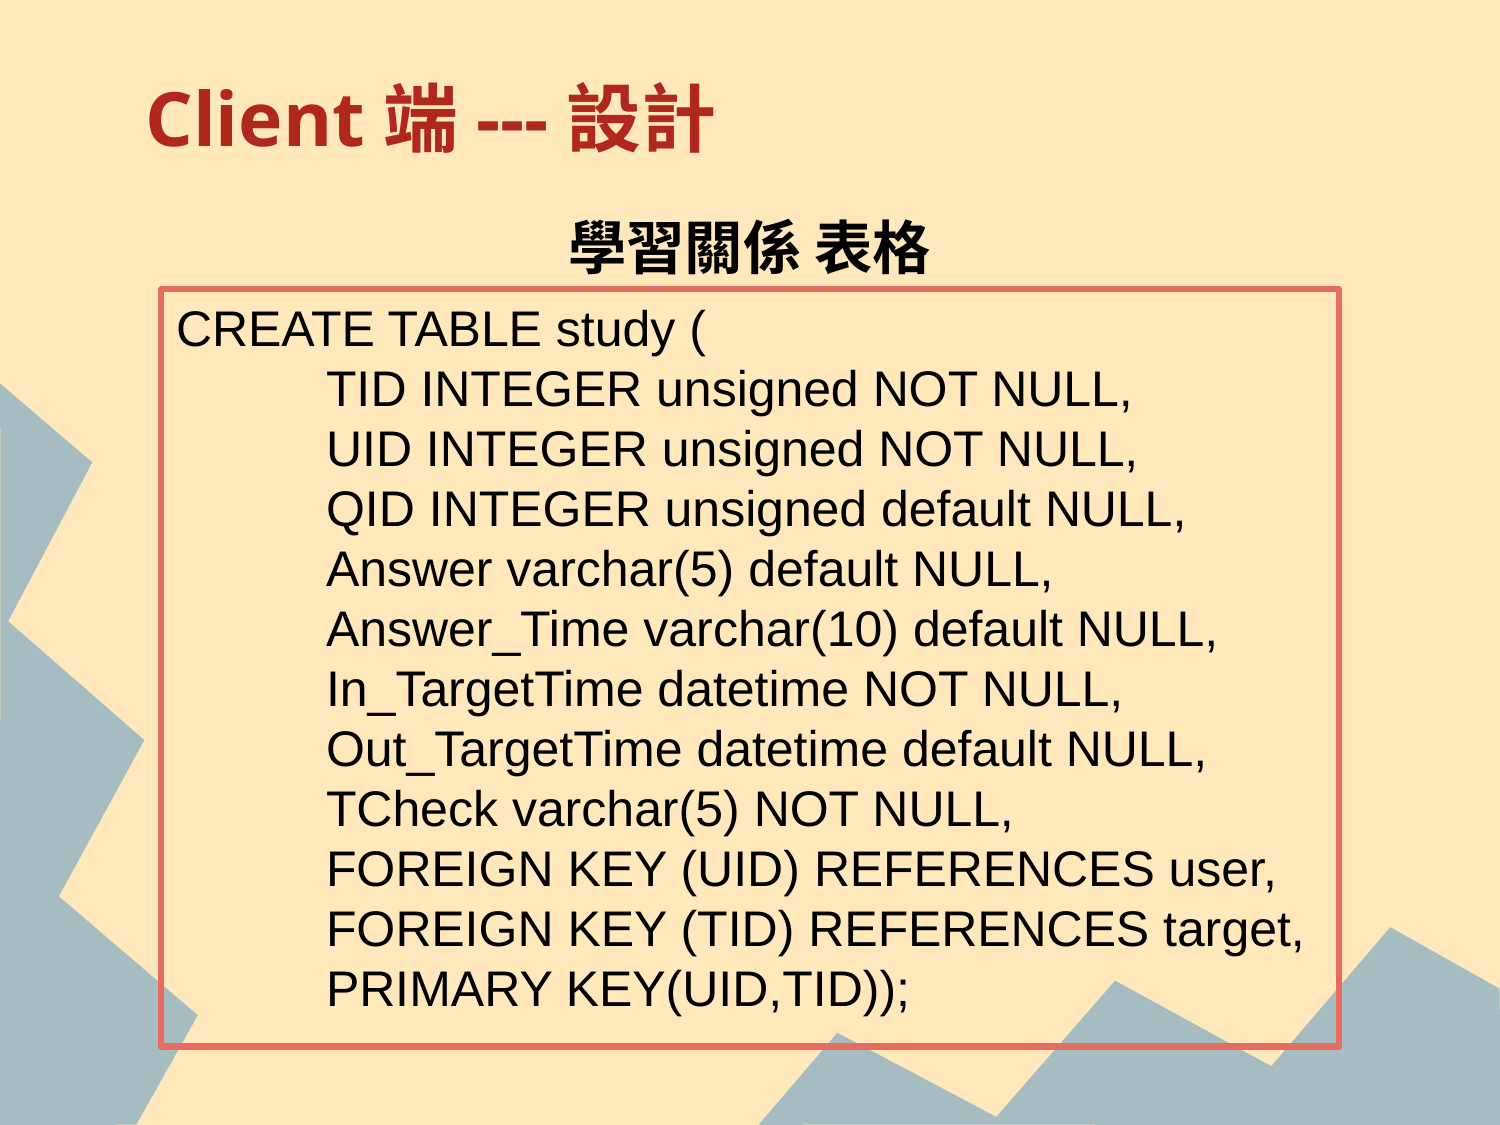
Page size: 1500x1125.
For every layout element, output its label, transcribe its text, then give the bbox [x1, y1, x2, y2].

text_box CREATE TABLE study ( TID INTEGER unsigned NOT NULL, UID INTEGER unsigned NOT NULL, QID INTEGER unsigned default NULL, Answer varchar(5) default NULL, Answer_Time varchar(10) default NULL, In_TargetTime datetime NOT NULL, Out_TargetTime datetime default NULL, TCheck varchar(5) NOT NULL, FOREIGN KEY (UID) REFERENCES user, FOREIGN KEY (TID) REFERENCES target, PRIMARY KEY(UID,TID)); [161, 289, 1339, 1047]
text_box 學習關係 表格 [553, 203, 947, 289]
title Client端---設計 [92, 44, 1443, 177]
